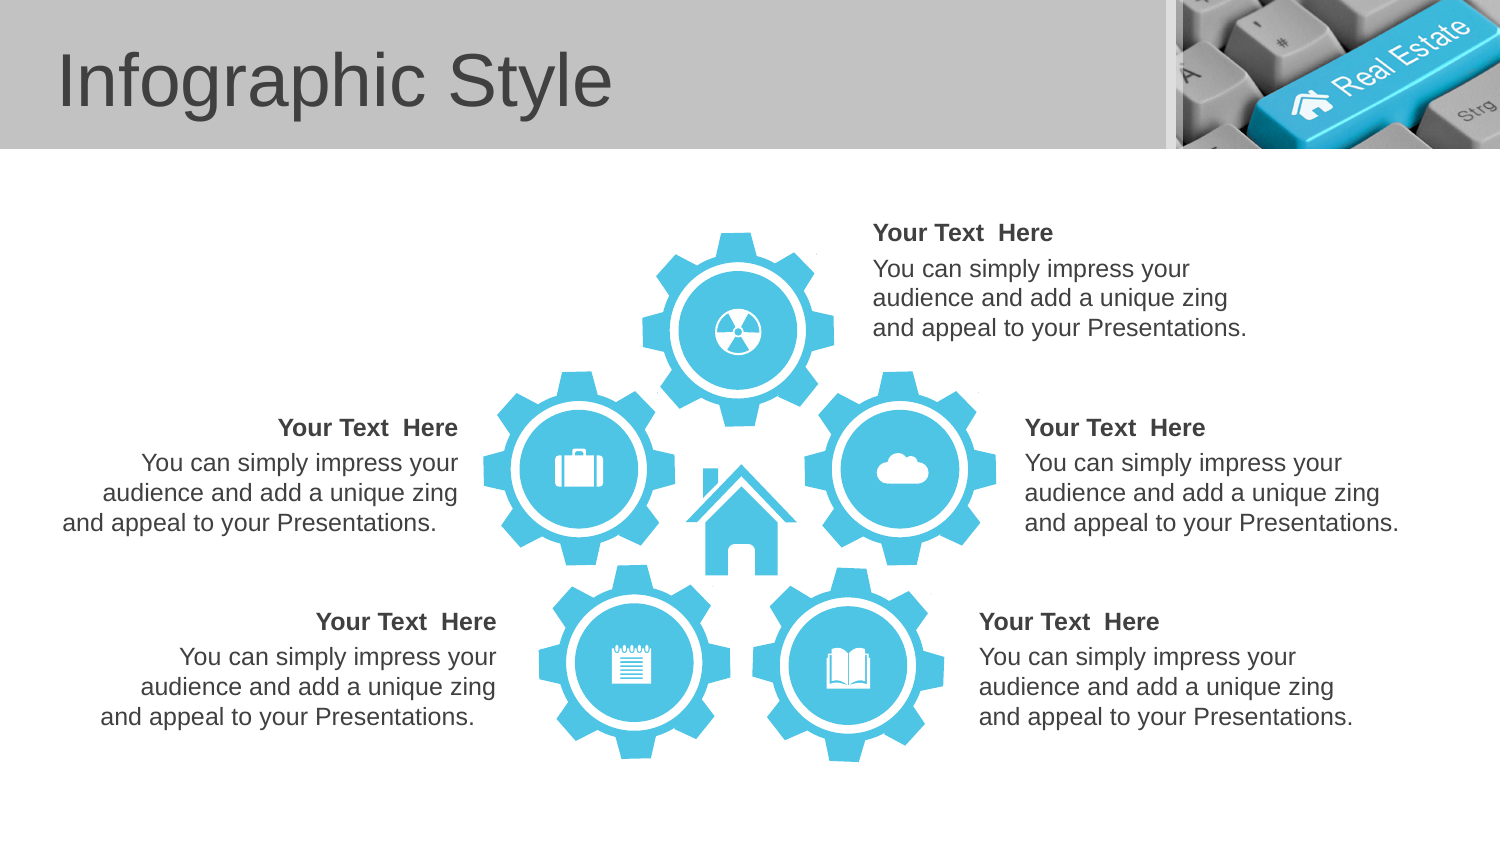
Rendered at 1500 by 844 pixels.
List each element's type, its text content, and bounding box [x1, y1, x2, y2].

text_box [750, 565, 947, 765]
picture [0, 0, 1500, 844]
list Infographic Style [41, 28, 1500, 124]
text_box [824, 645, 873, 691]
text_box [41, 403, 474, 545]
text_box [857, 208, 1291, 351]
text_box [963, 597, 1397, 739]
text_box [683, 462, 799, 578]
text_box [712, 306, 764, 358]
text_box [640, 230, 837, 429]
text_box [874, 450, 931, 486]
text_box [481, 369, 678, 568]
text_box [536, 562, 733, 762]
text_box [1009, 403, 1443, 545]
text_box [609, 642, 654, 686]
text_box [79, 597, 513, 739]
text_box [802, 369, 999, 568]
text_box [553, 446, 606, 489]
